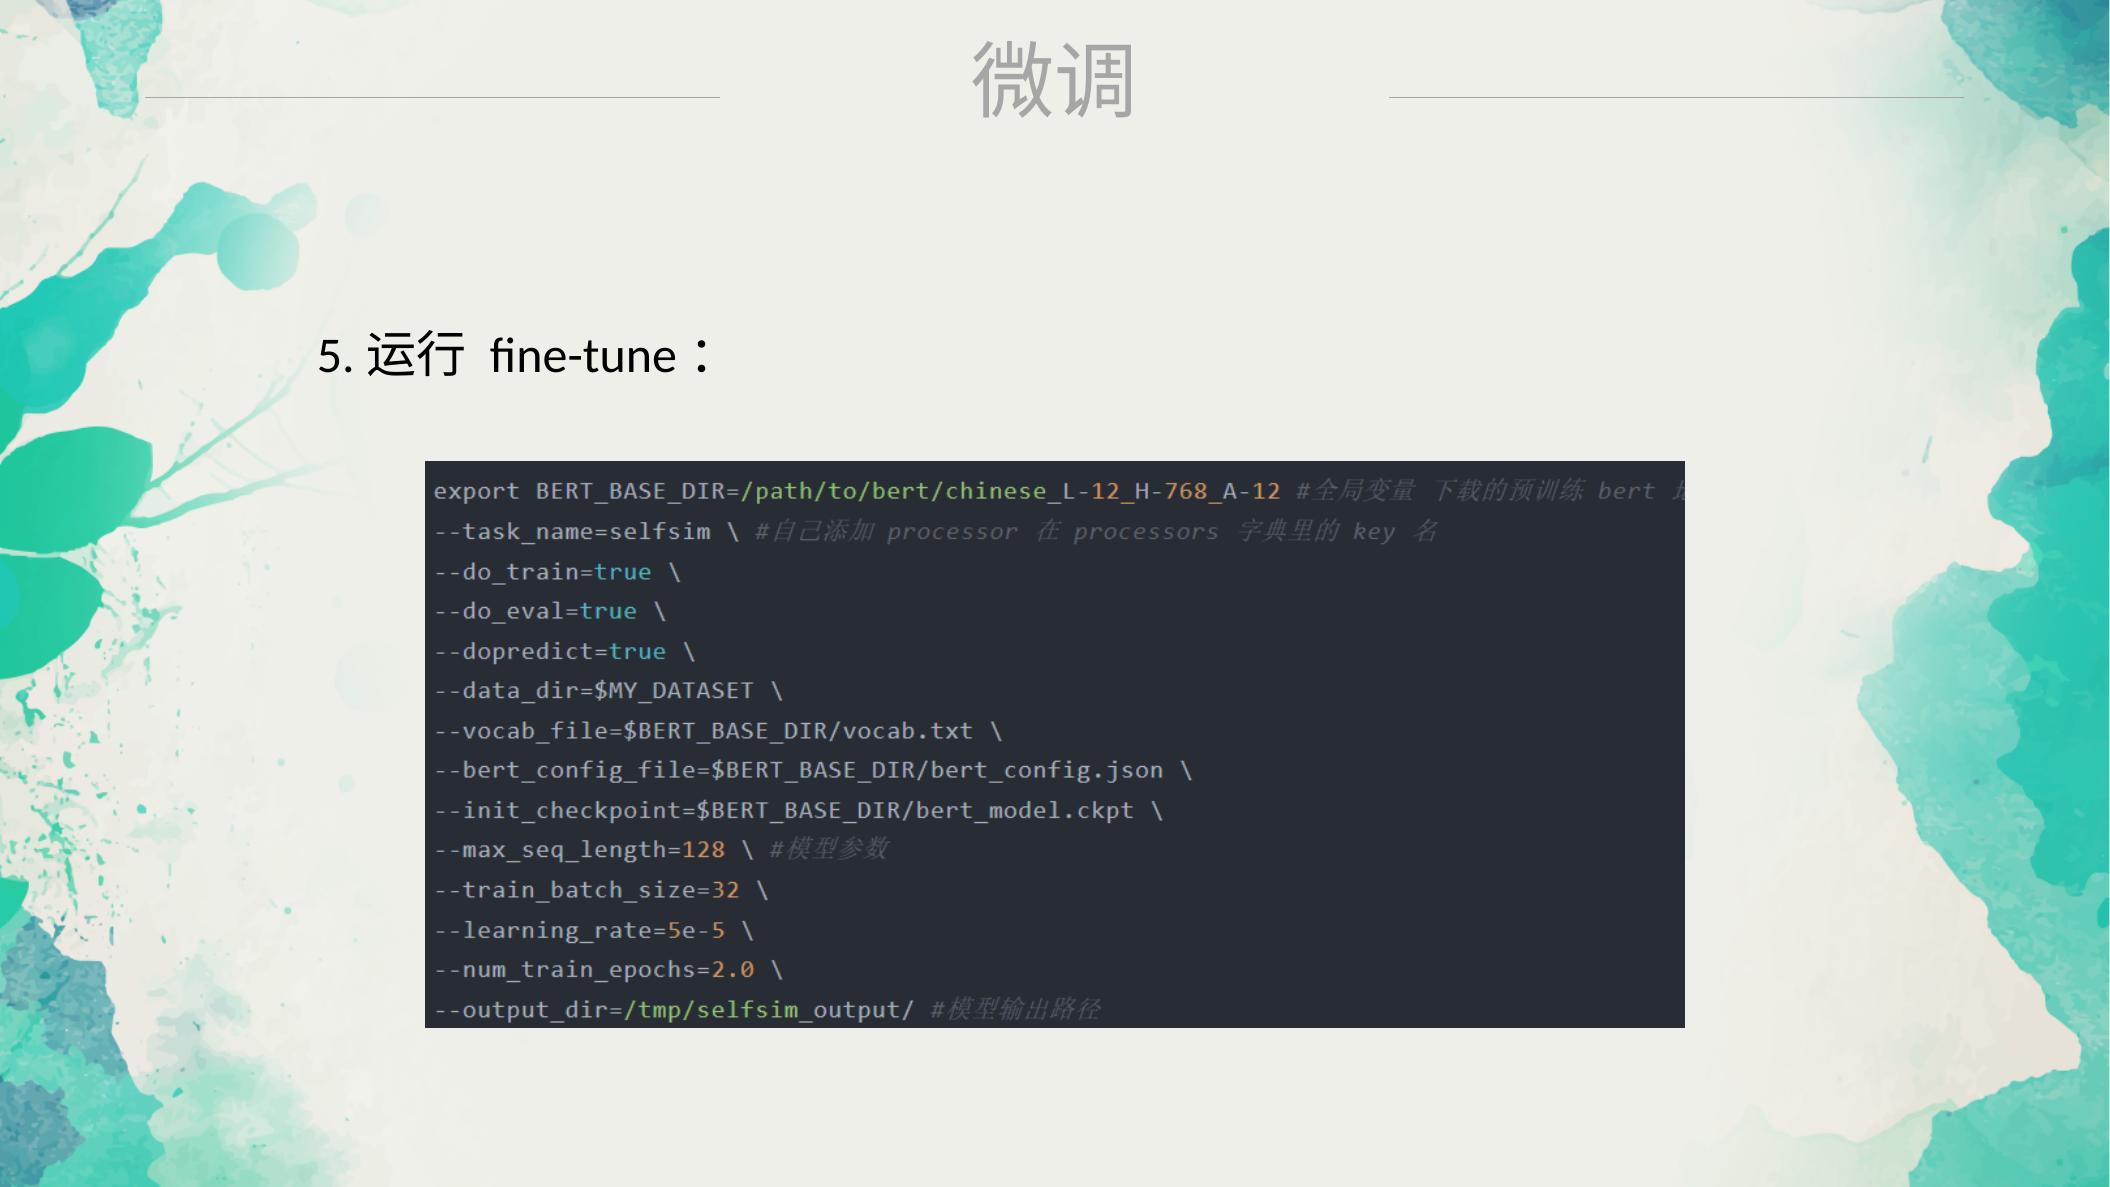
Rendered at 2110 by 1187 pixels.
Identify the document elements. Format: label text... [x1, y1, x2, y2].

text_box 5.运行 fine-tune： [302, 314, 1808, 390]
picture [0, 0, 2110, 1187]
text_box 微调 [730, 98, 1379, 129]
text_box 微调 [730, 28, 1379, 96]
